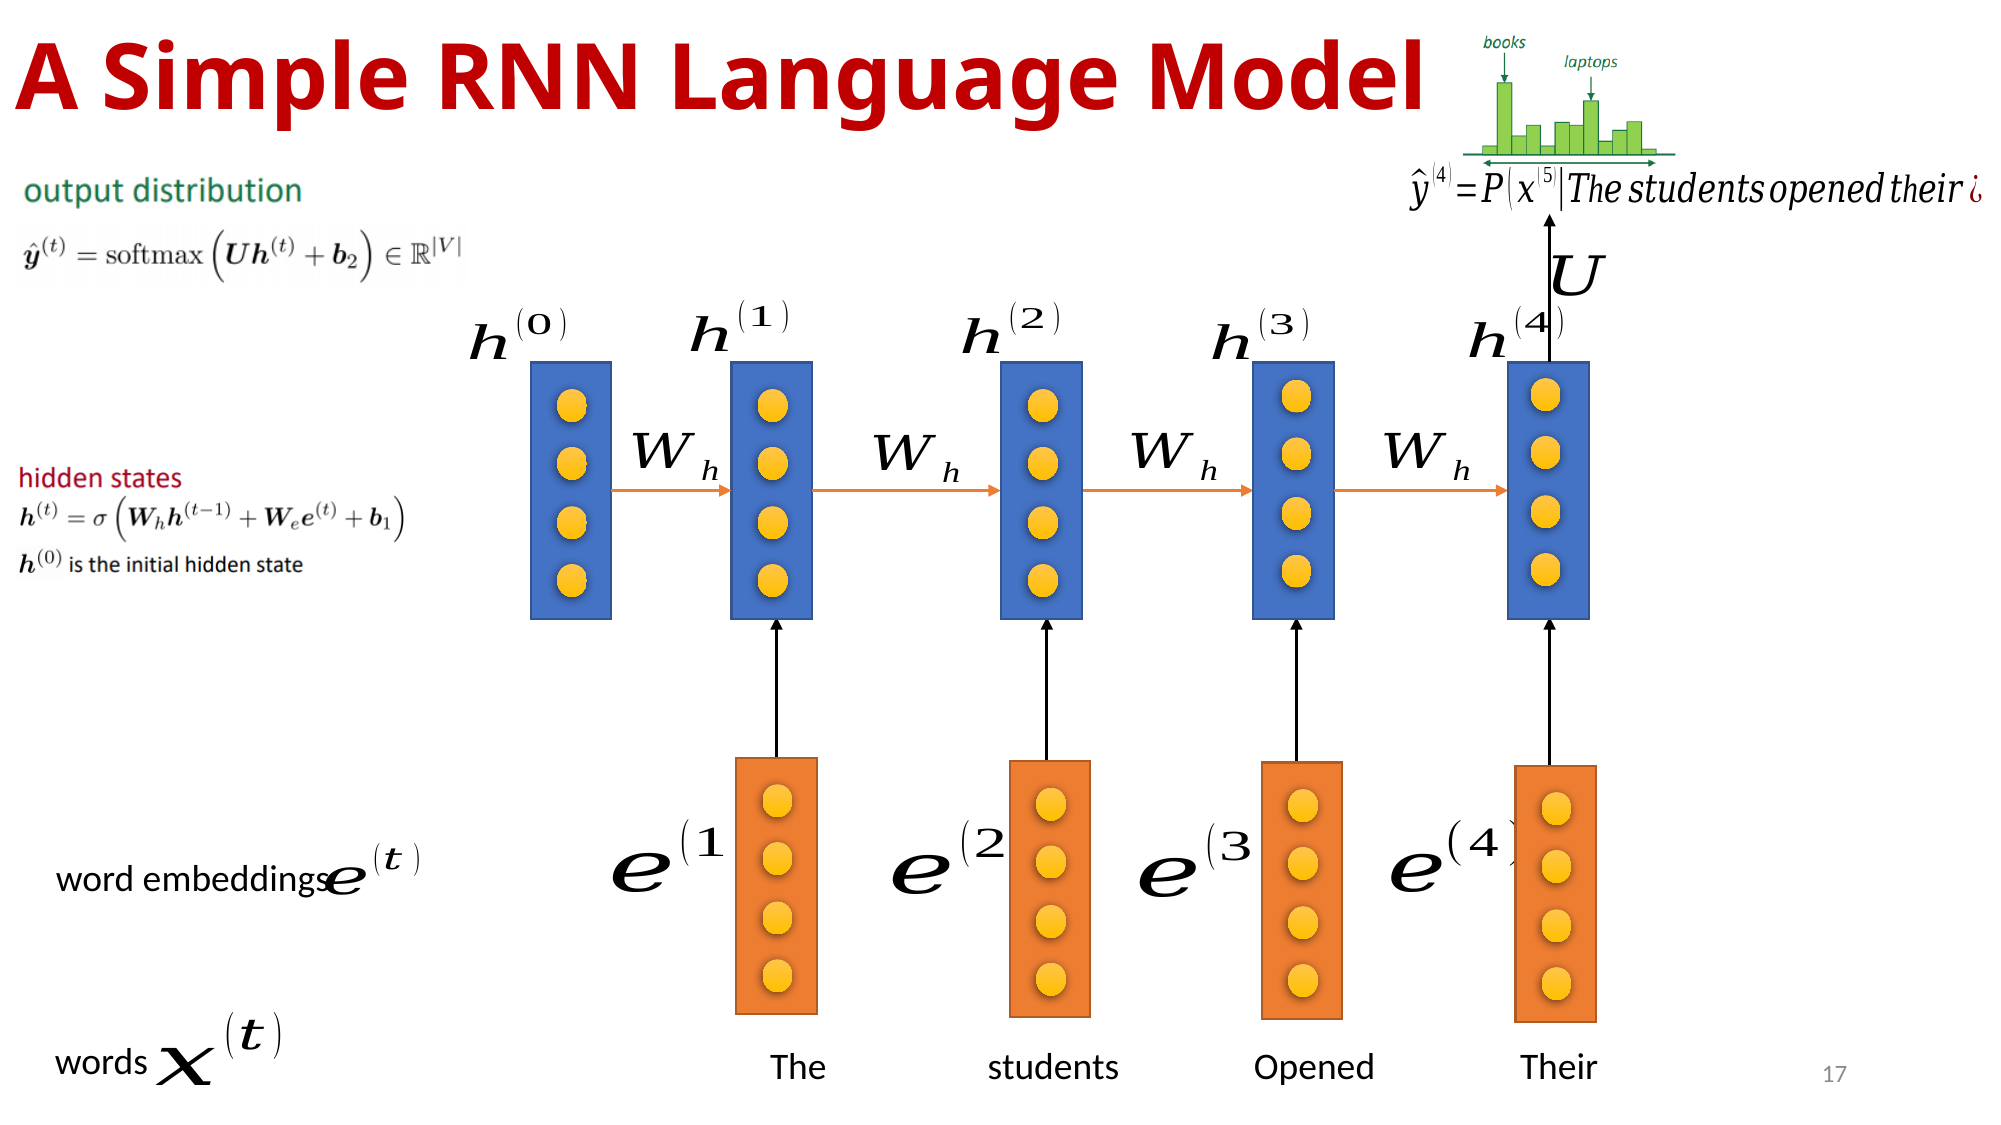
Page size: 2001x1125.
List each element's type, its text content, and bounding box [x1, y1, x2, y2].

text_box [1209, 306, 1408, 766]
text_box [1261, 762, 1343, 1019]
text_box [811, 299, 1254, 766]
title A Simple RNN Language Model [0, 0, 1725, 160]
picture [12, 453, 410, 596]
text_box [1009, 761, 1091, 1018]
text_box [736, 757, 817, 1015]
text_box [731, 362, 811, 619]
text_box The students Opened Their [755, 1034, 1614, 1095]
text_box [1408, 157, 1985, 766]
slide_number 17 [1412, 1042, 1863, 1103]
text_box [1515, 765, 1596, 1022]
text_box word embeddings [41, 846, 354, 907]
picture [1453, 25, 1676, 167]
text_box words [40, 1029, 163, 1090]
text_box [530, 362, 612, 619]
picture [15, 170, 474, 293]
